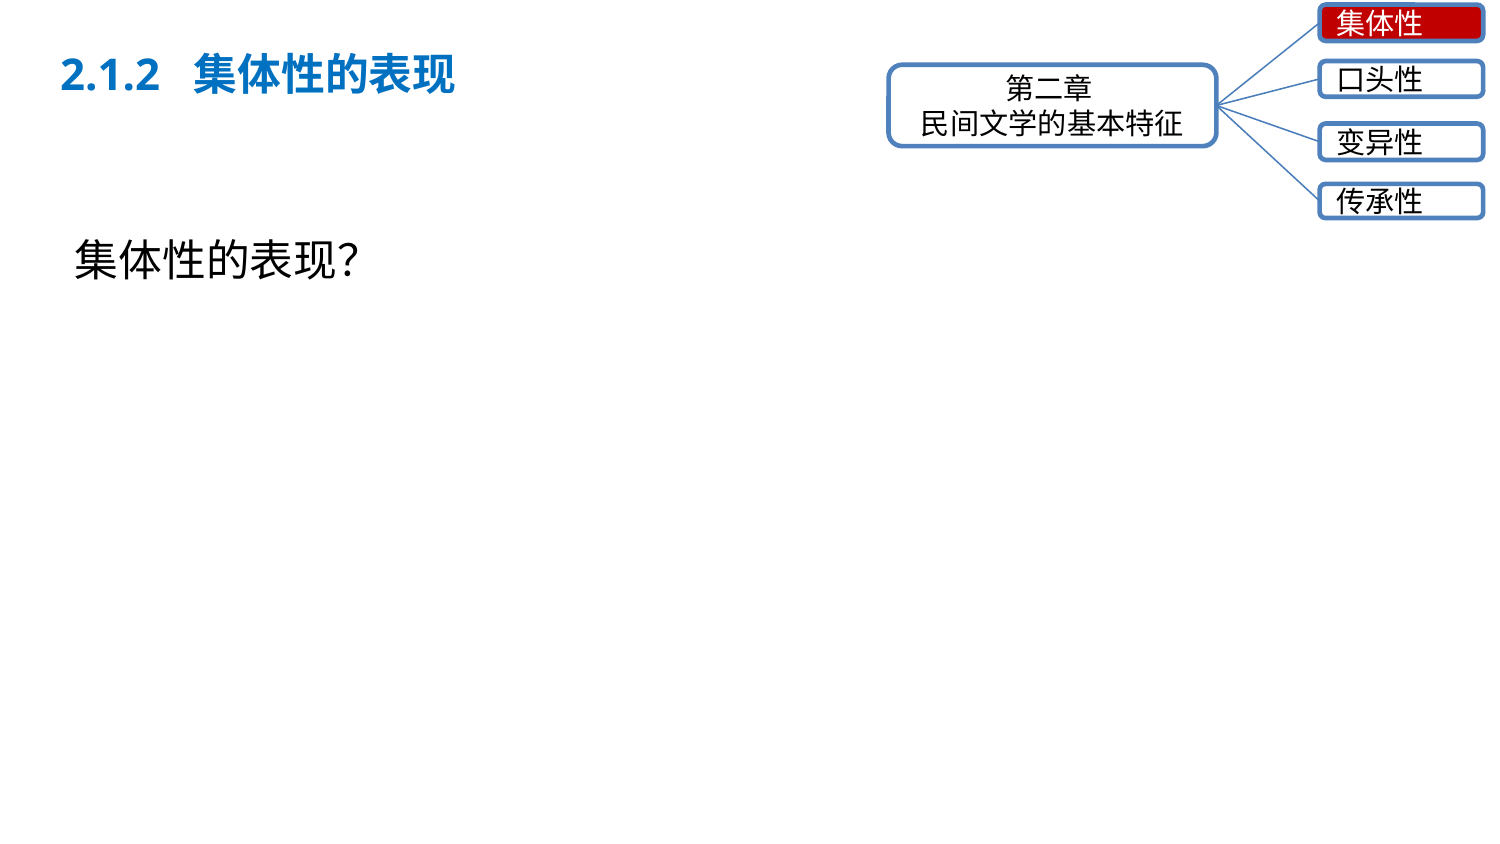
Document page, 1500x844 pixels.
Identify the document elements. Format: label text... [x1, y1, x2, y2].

text_box 集体性的表现？ [63, 226, 393, 291]
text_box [888, 4, 1484, 219]
text_box 2.1.2 集体性的表现 [49, 41, 468, 106]
